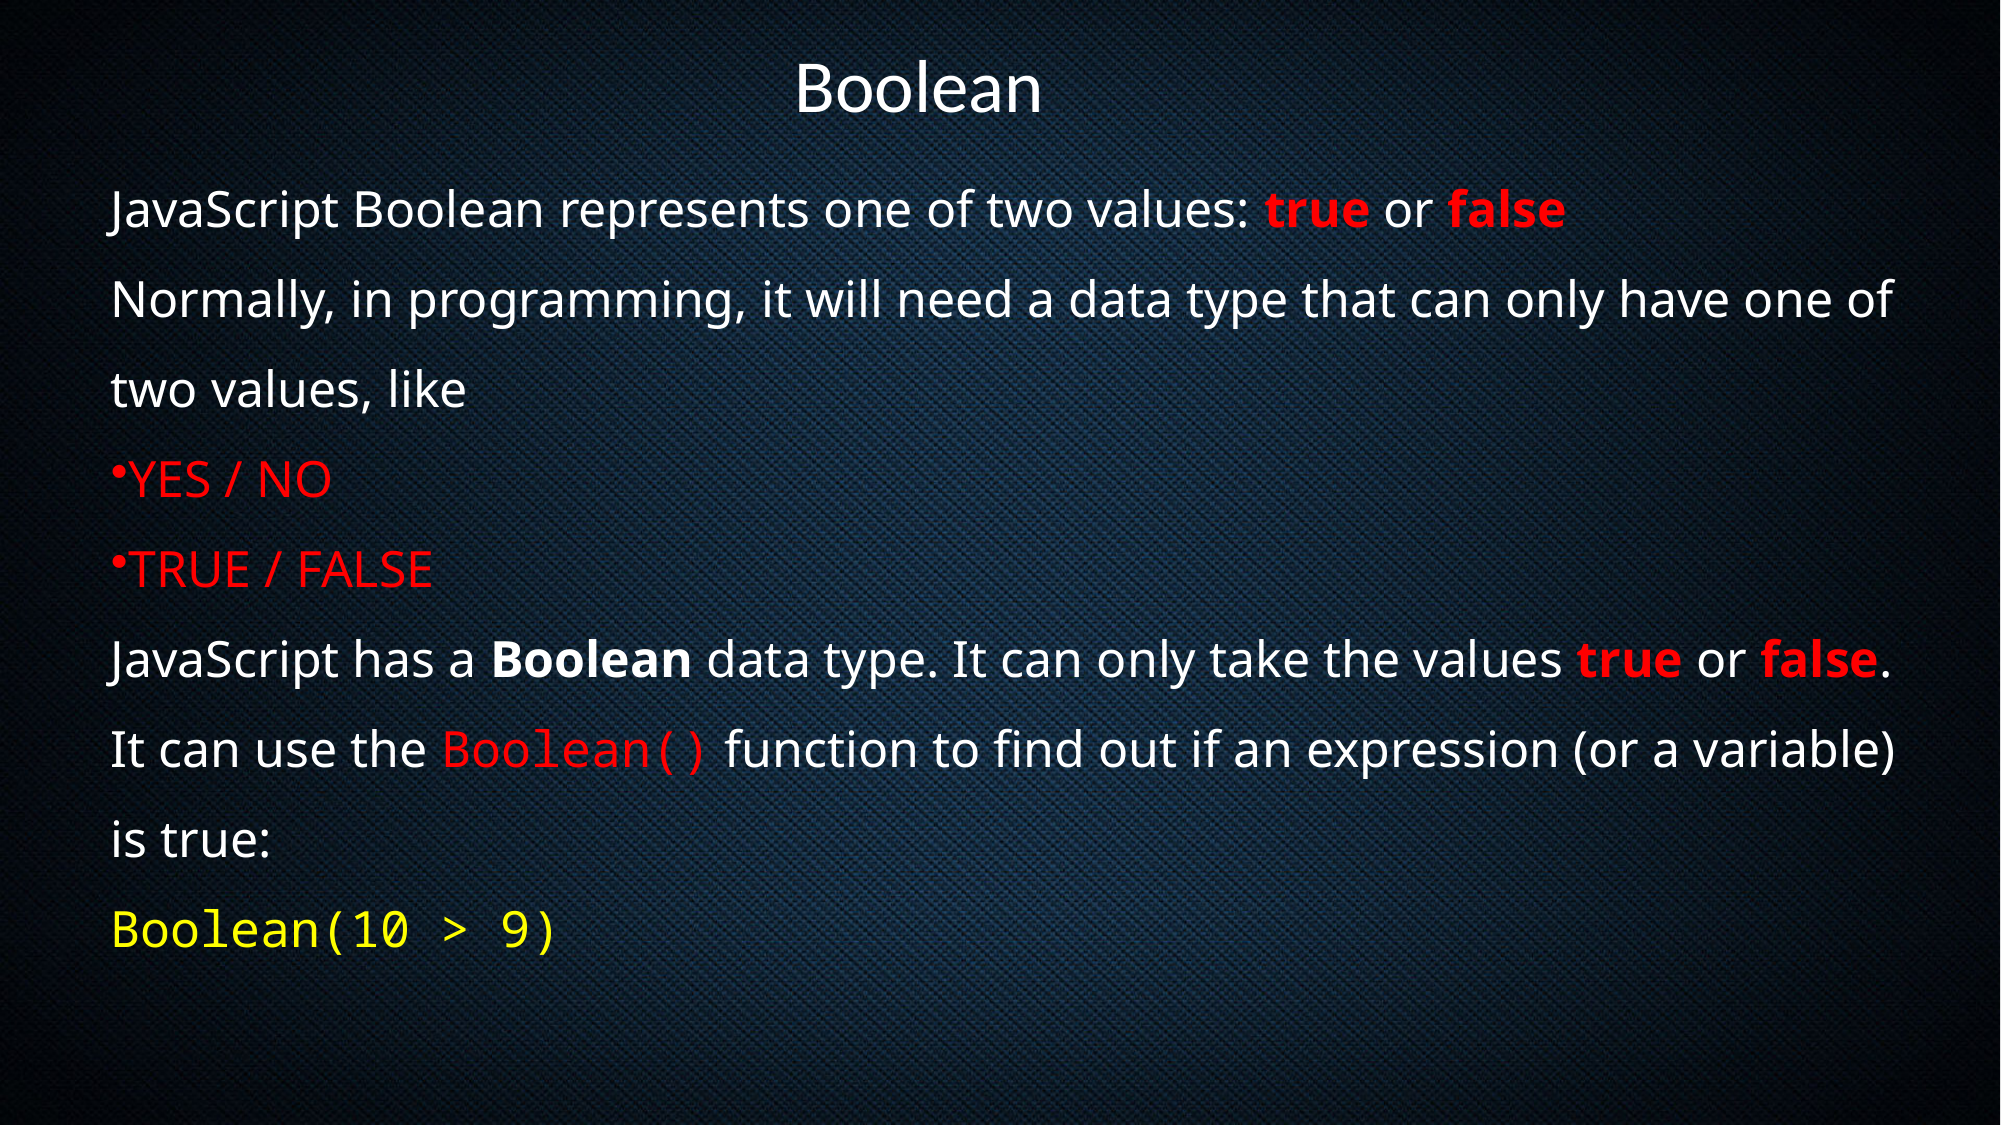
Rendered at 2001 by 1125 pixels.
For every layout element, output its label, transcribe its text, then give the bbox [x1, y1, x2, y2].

picture [0, 0, 2001, 1125]
text_box Boolean [409, 30, 1447, 136]
text_box JavaScript Boolean represents one of two values: true or false Normally, in programming, it will need a data type that can only have one of two values, like YES / NO TRUE / FALSE JavaScript has a Boolean data type. It can only take the values true or false. It can use the Boolean() function to find out if an expression (or a variable) is true: Boolean(10 > 9) [96, 140, 1933, 966]
